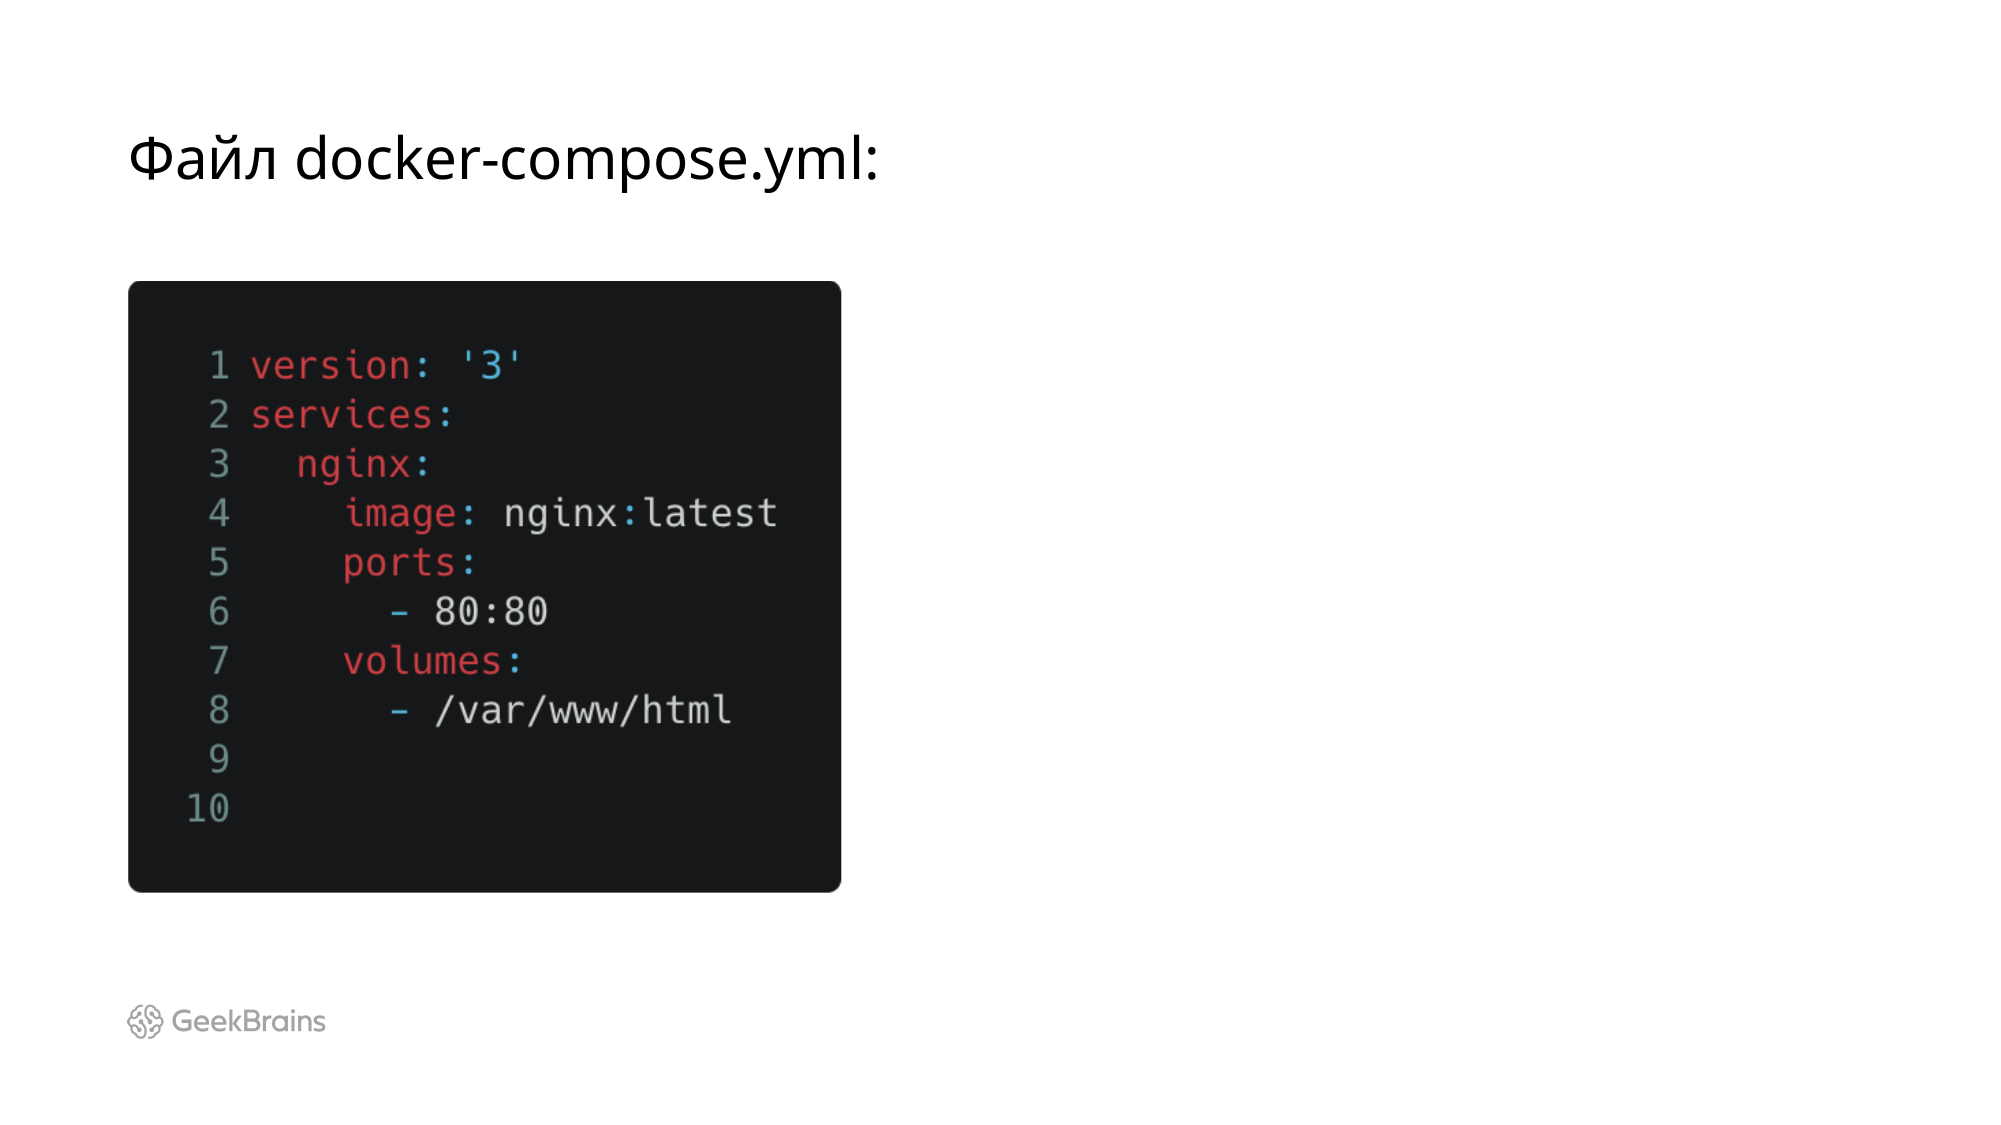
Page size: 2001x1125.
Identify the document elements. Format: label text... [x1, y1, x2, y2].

picture [125, 280, 843, 894]
list Файл docker-compose.yml: [113, 113, 1882, 1002]
